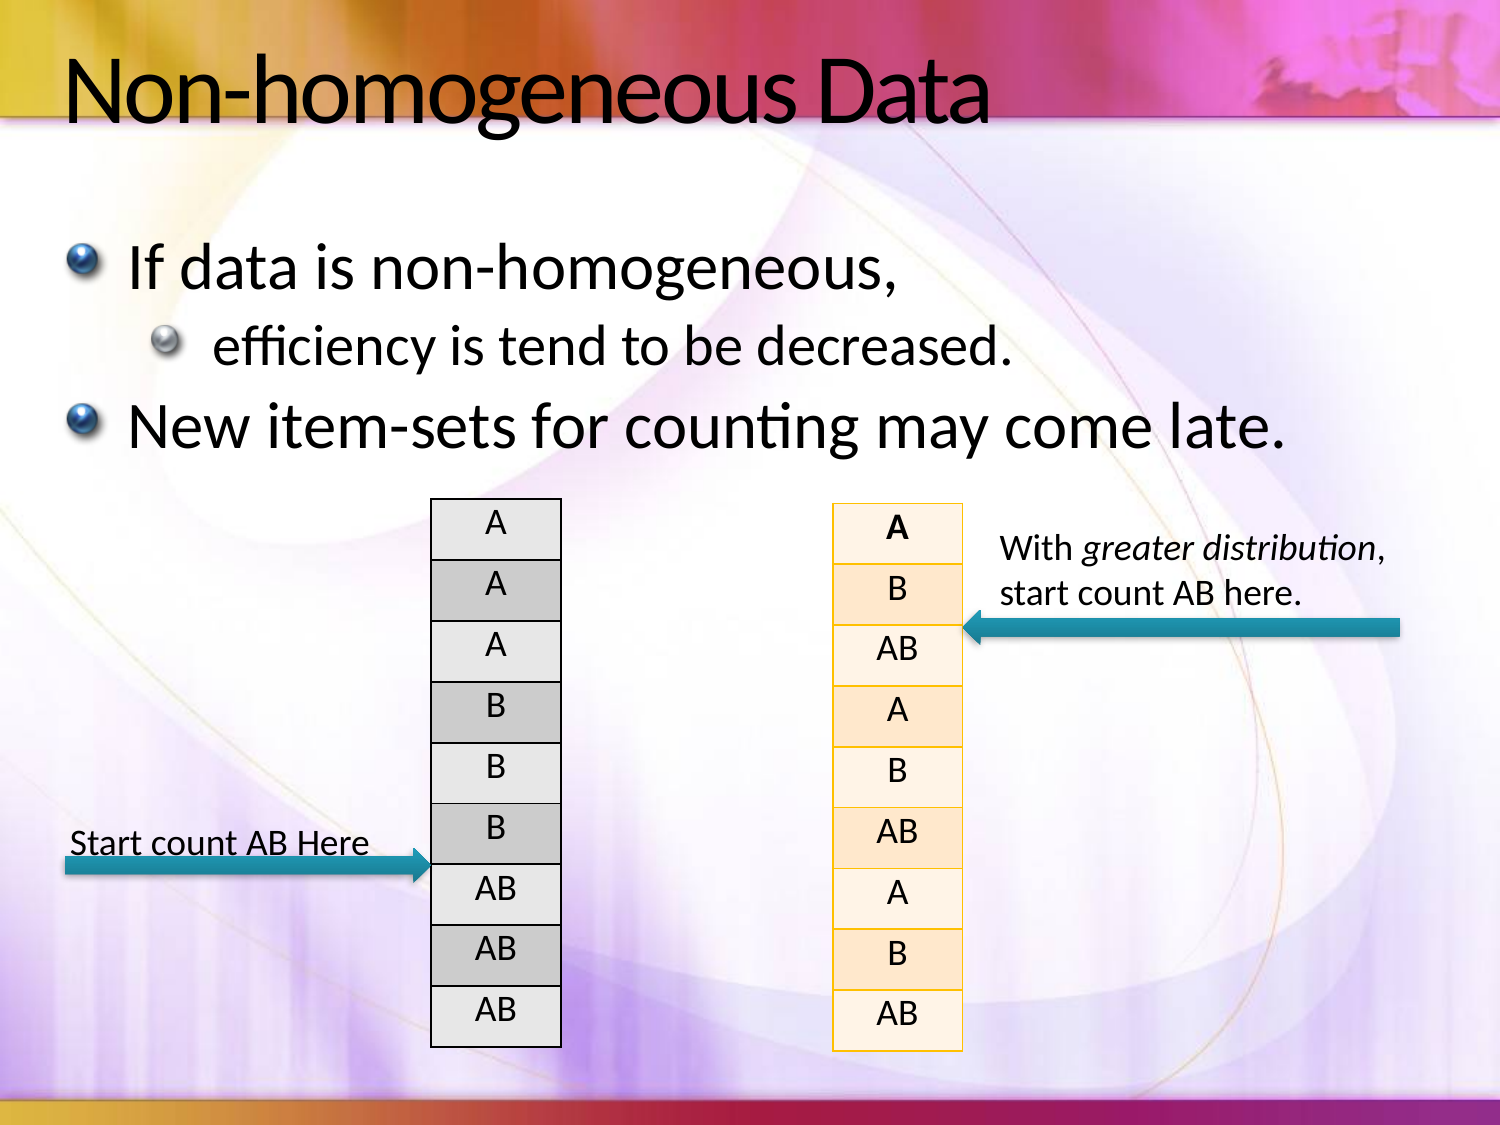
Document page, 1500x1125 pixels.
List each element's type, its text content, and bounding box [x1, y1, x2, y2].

table_cell AB [432, 926, 560, 985]
table_cell AB [432, 865, 560, 924]
table_cell A [432, 622, 560, 681]
table_cell AB [834, 991, 962, 1050]
picture [0, 0, 1500, 1125]
table_cell A [834, 869, 962, 928]
text_box [962, 609, 984, 646]
title Non-homogeneous Data [62, 37, 1438, 147]
table_cell B [432, 744, 560, 803]
table_cell AB [834, 808, 962, 868]
table_cell AB [432, 987, 560, 1046]
text_box With greater distribution, start count AB here. [984, 515, 1483, 665]
table_cell A [834, 687, 962, 746]
text_box Start count AB Here [55, 810, 386, 871]
table_cell B [834, 748, 962, 807]
table_header A [432, 500, 560, 559]
list If data is non-homogeneous, efficiency is tend to be decreased. New item-sets for counting may come late. [62, 231, 1438, 471]
text_box [64, 847, 432, 883]
table_cell A [432, 561, 560, 620]
table_cell B [834, 930, 962, 989]
table_cell B [432, 804, 560, 863]
table_cell B [834, 565, 962, 624]
table_cell AB [834, 626, 962, 685]
table_cell B [432, 683, 560, 742]
table_header A [834, 504, 962, 563]
